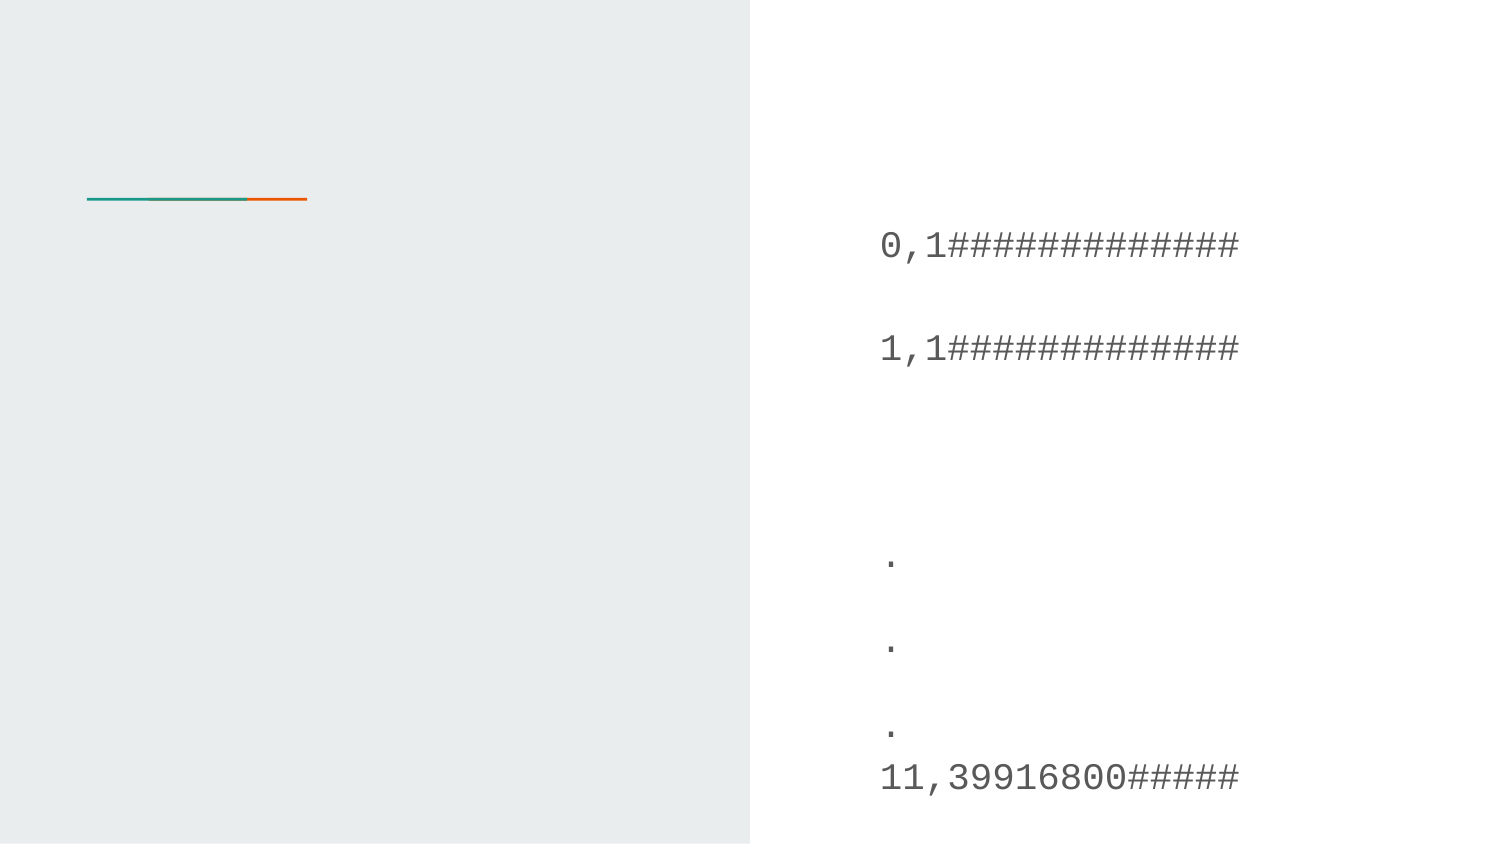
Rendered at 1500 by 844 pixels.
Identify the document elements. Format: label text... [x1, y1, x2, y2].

list 0,1############# 1,1############# . . . 11,39916800##### 12,479001600#### 13,6227020800### 14,87178291200## 15,1307674368000 [865, 197, 1370, 759]
